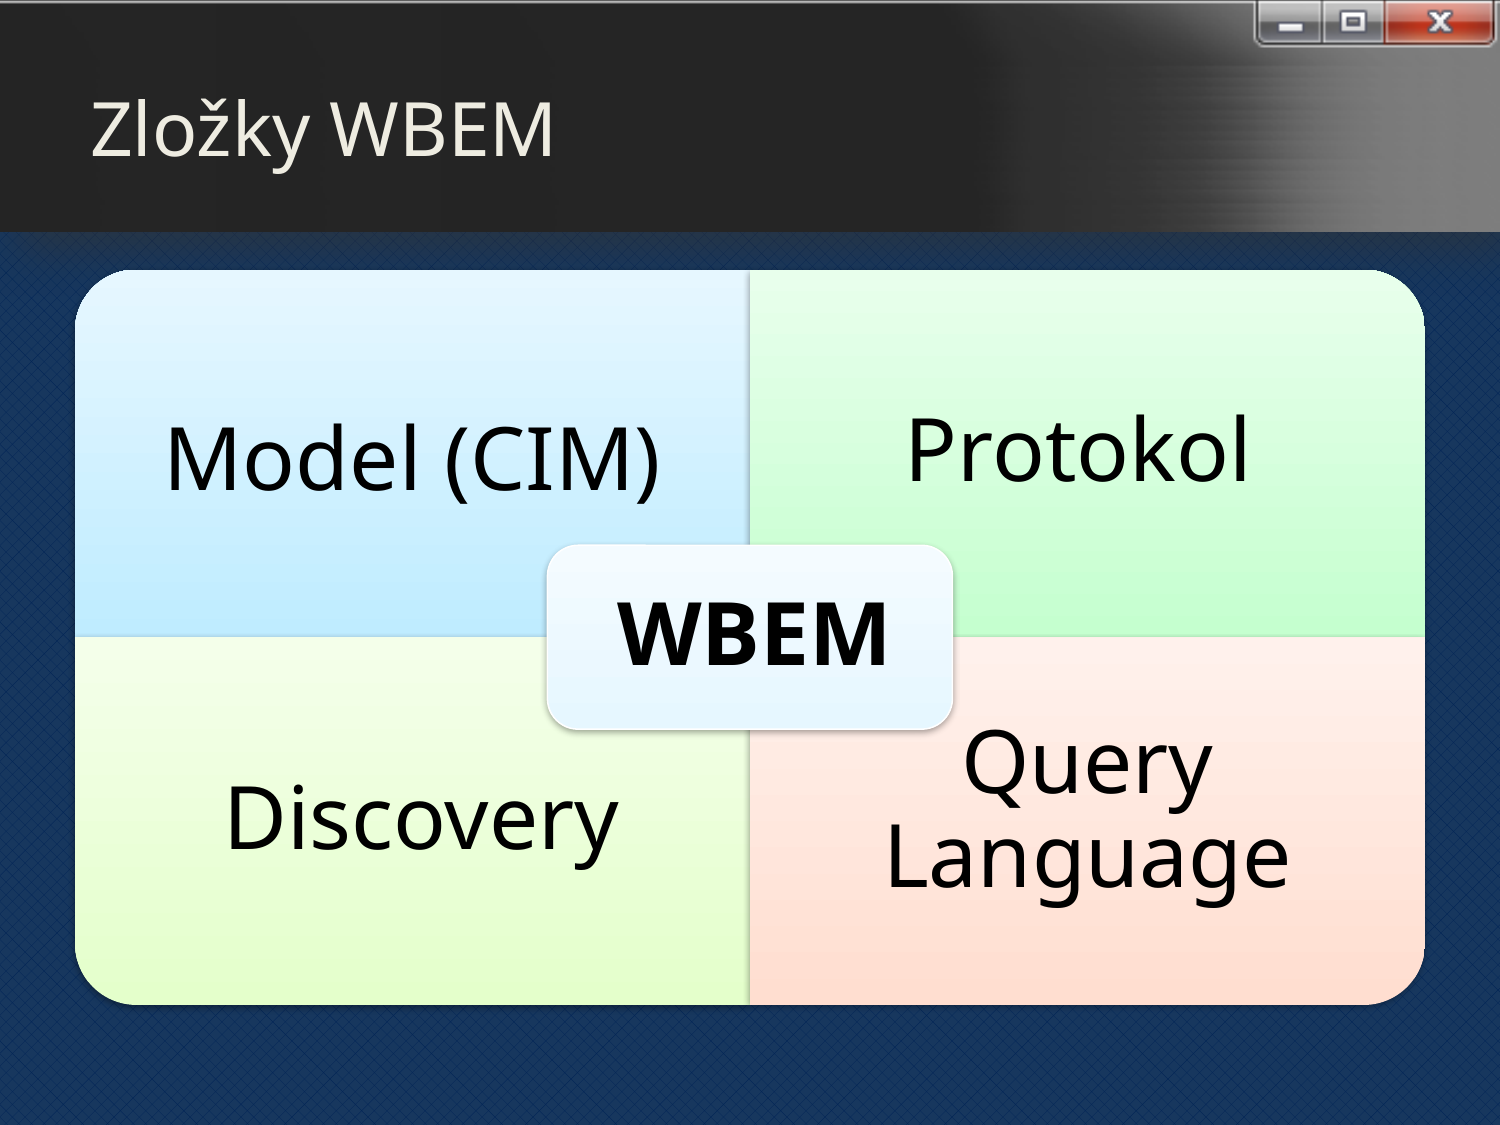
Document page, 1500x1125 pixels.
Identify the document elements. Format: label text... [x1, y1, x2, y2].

picture [0, 0, 1500, 232]
title Zložky WBEM [75, 45, 1425, 209]
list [74, 269, 1426, 1006]
